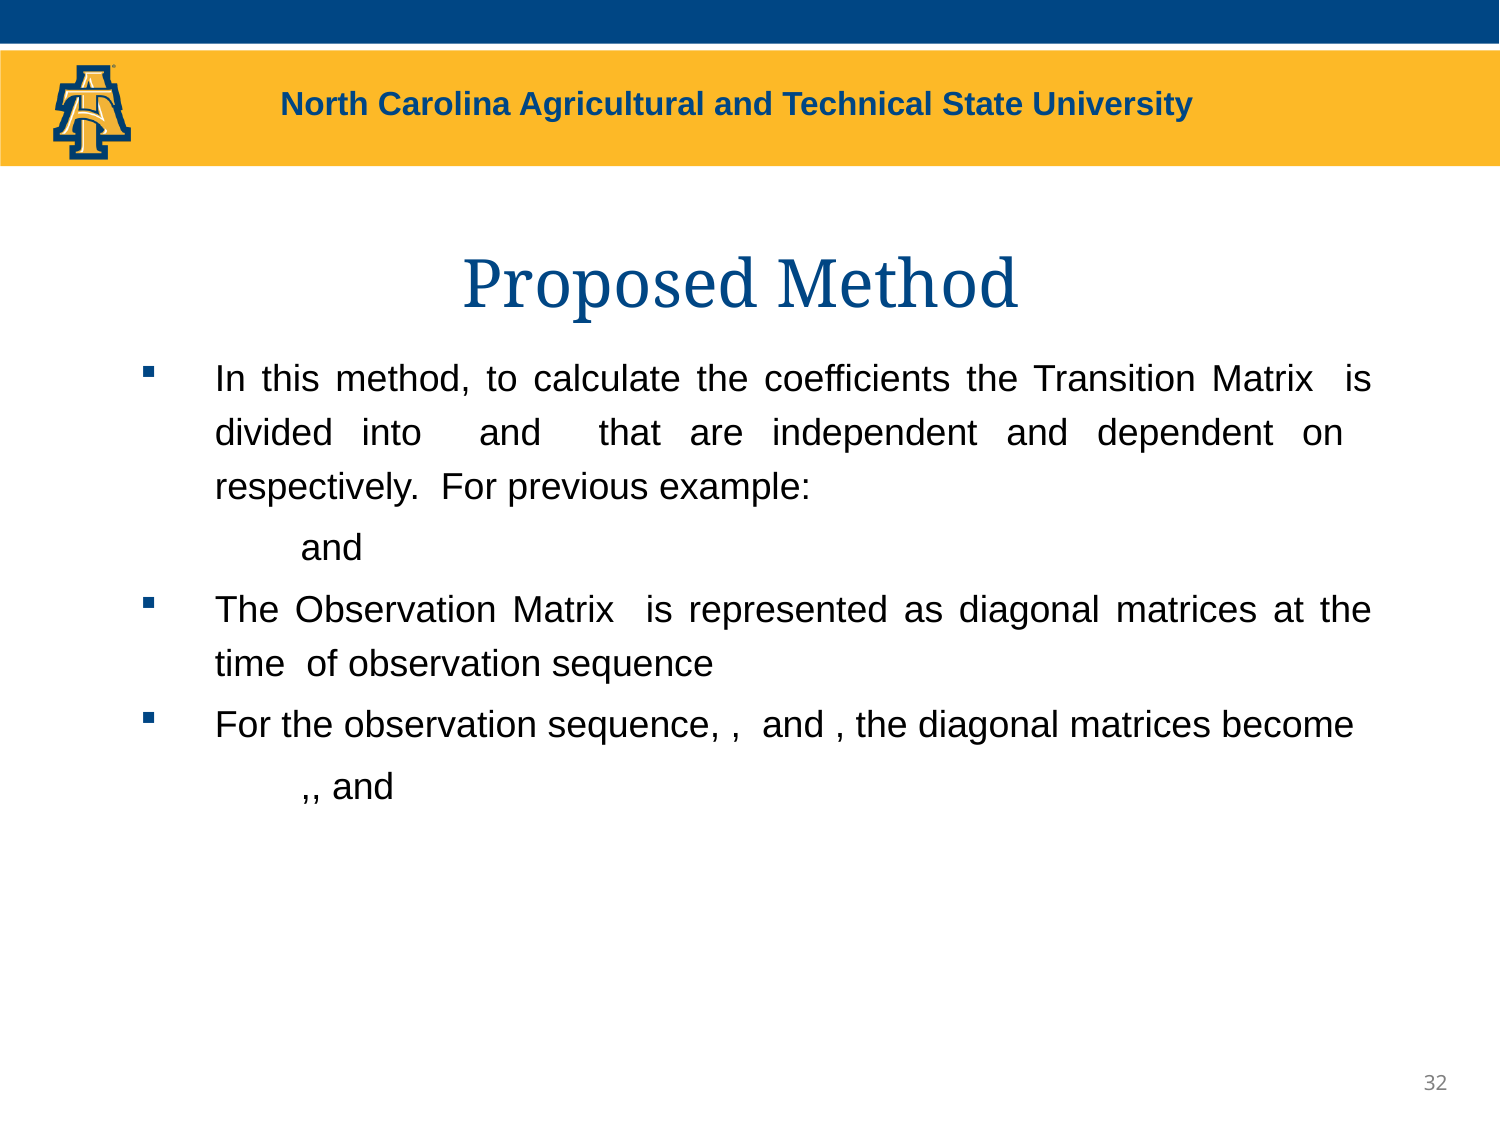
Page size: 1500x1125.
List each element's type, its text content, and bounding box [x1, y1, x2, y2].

title Proposed Method [187, 224, 1313, 400]
picture [0, 24, 209, 200]
slide_number 32 [1387, 1062, 1463, 1125]
